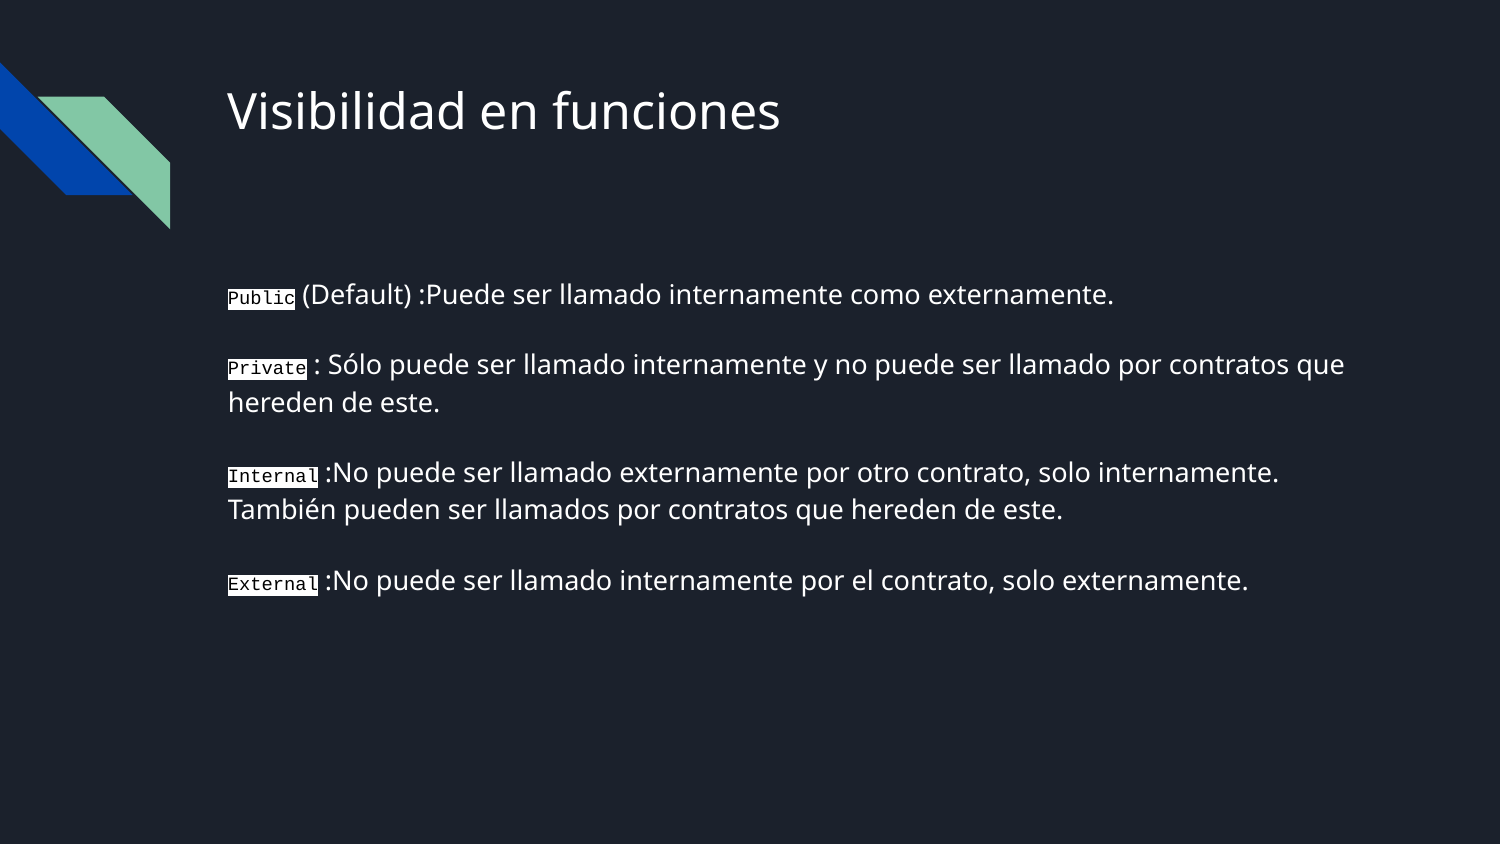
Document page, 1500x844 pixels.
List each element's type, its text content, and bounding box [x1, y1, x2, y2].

list Public (Default) :Puede ser llamado internamente como externamente. Private : Sólo puede ser llamado internamente y no puede ser llamado por contratos que hereden de este. Internal :No puede ser llamado externamente por otro contrato, solo internamente. También pueden ser llamados por contratos que hereden de este. External :No puede ser llamado internamente por el contrato, solo externamente. [212, 257, 1368, 735]
title Visibilidad en funciones [212, 64, 1368, 215]
